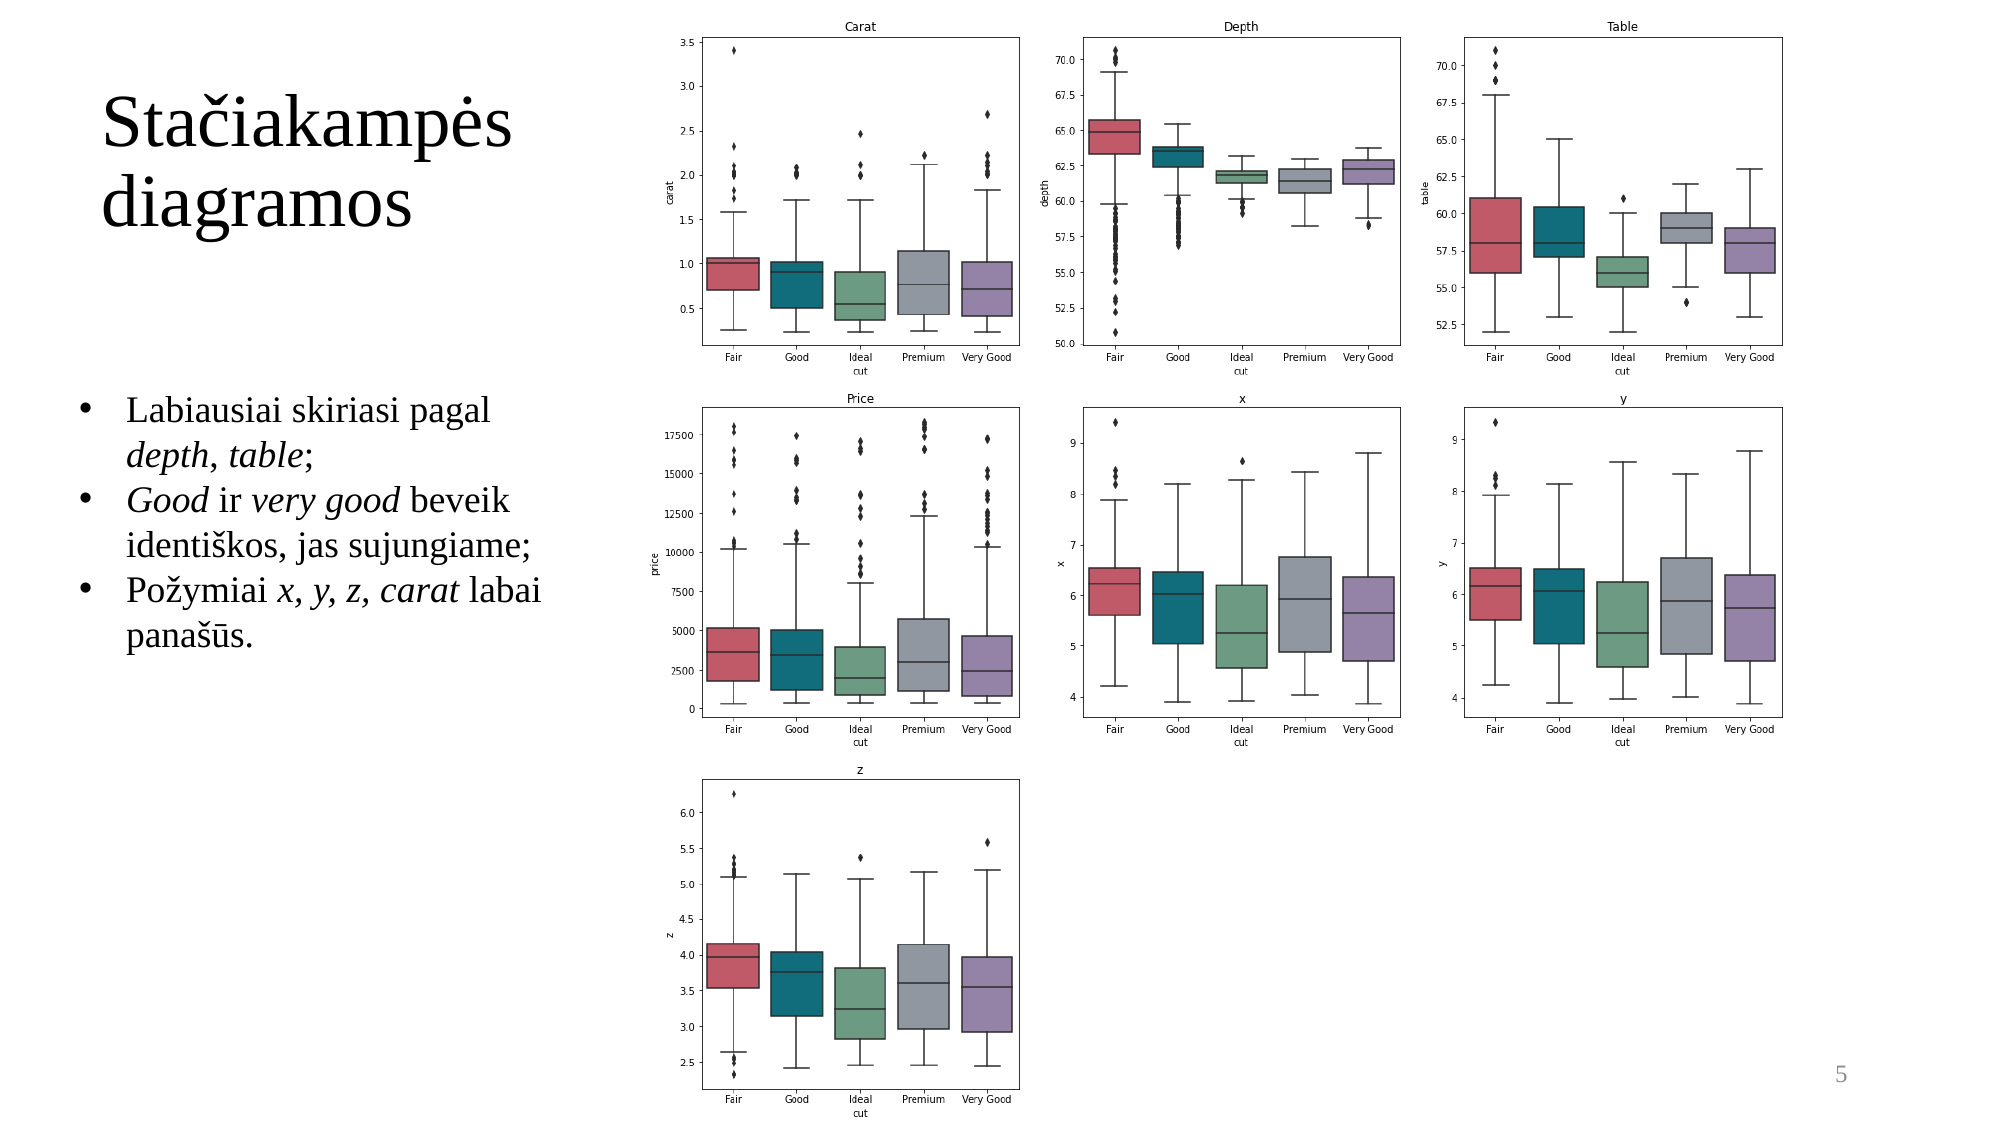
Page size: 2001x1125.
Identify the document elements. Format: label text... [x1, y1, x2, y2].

title Stačiakampės diagramos [86, 36, 643, 288]
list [643, 14, 1788, 1125]
text_box Labiausiai skiriasi pagal depth, table; Good ir very good beveik identiškos, jas sujungiame; Požymiai x, y, z, carat labai panašūs. [64, 377, 590, 663]
slide_number 5 [1788, 1042, 1863, 1103]
